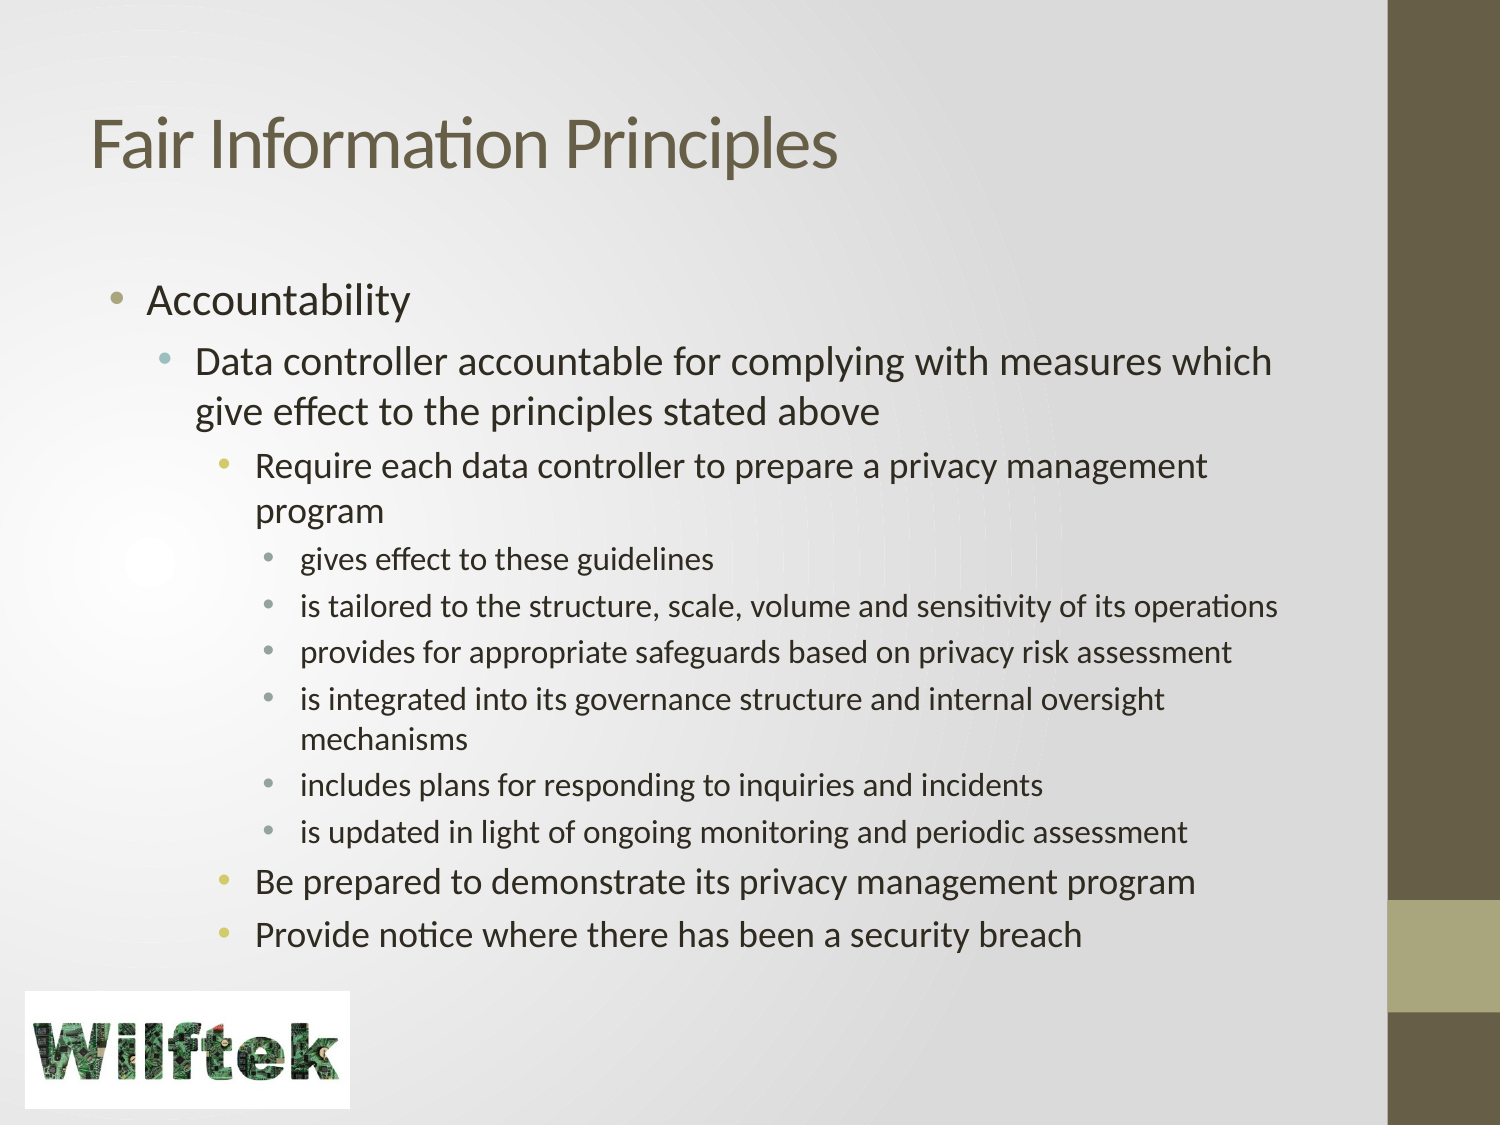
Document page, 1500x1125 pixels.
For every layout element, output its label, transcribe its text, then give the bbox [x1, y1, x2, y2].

title Fair Information Principles [75, 45, 1325, 233]
list Accountability Data controller accountable for complying with measures which give effect to the principles stated above Require each data controller to prepare a privacy management program gives effect to these guidelines is tailored to the structure, scale, volume and sensitivity of its operations provides for appropriate safeguards based on privacy risk assessment is integrated into its governance structure and internal oversight mechanisms includes plans for responding to inquiries and incidents is updated in light of ongoing monitoring and periodic assessment Be prepared to demonstrate its privacy management program Provide notice where there has been a security breach [75, 262, 1325, 1050]
picture [24, 991, 350, 1109]
